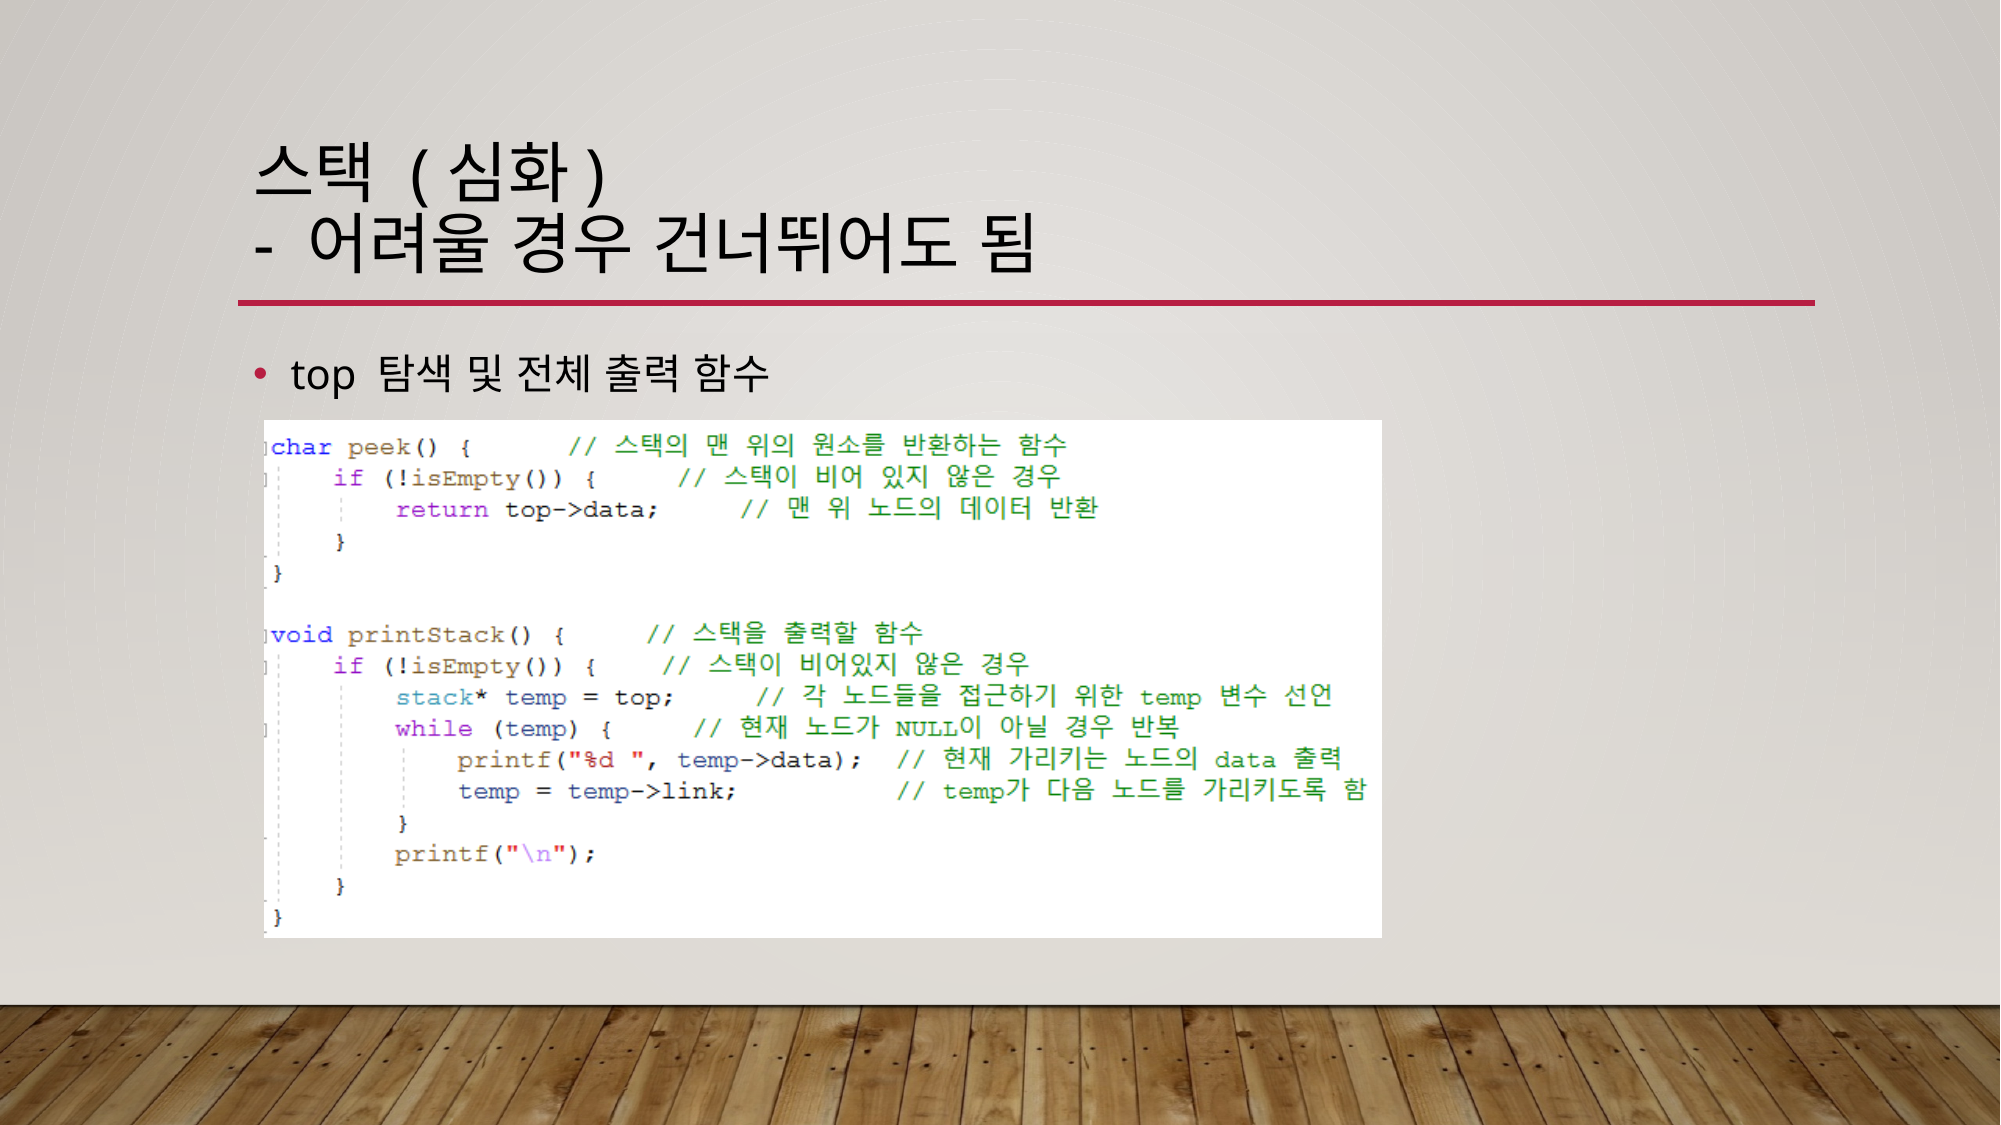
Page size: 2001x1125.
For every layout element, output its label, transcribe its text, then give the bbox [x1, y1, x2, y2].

picture [264, 420, 1383, 939]
list top 탐색 및 전체 출력 함수 [238, 330, 1814, 897]
title 스택 (심화) - 어려울 경우 건너뛰어도 됨 [238, 131, 1814, 305]
picture [0, 1005, 2000, 1125]
